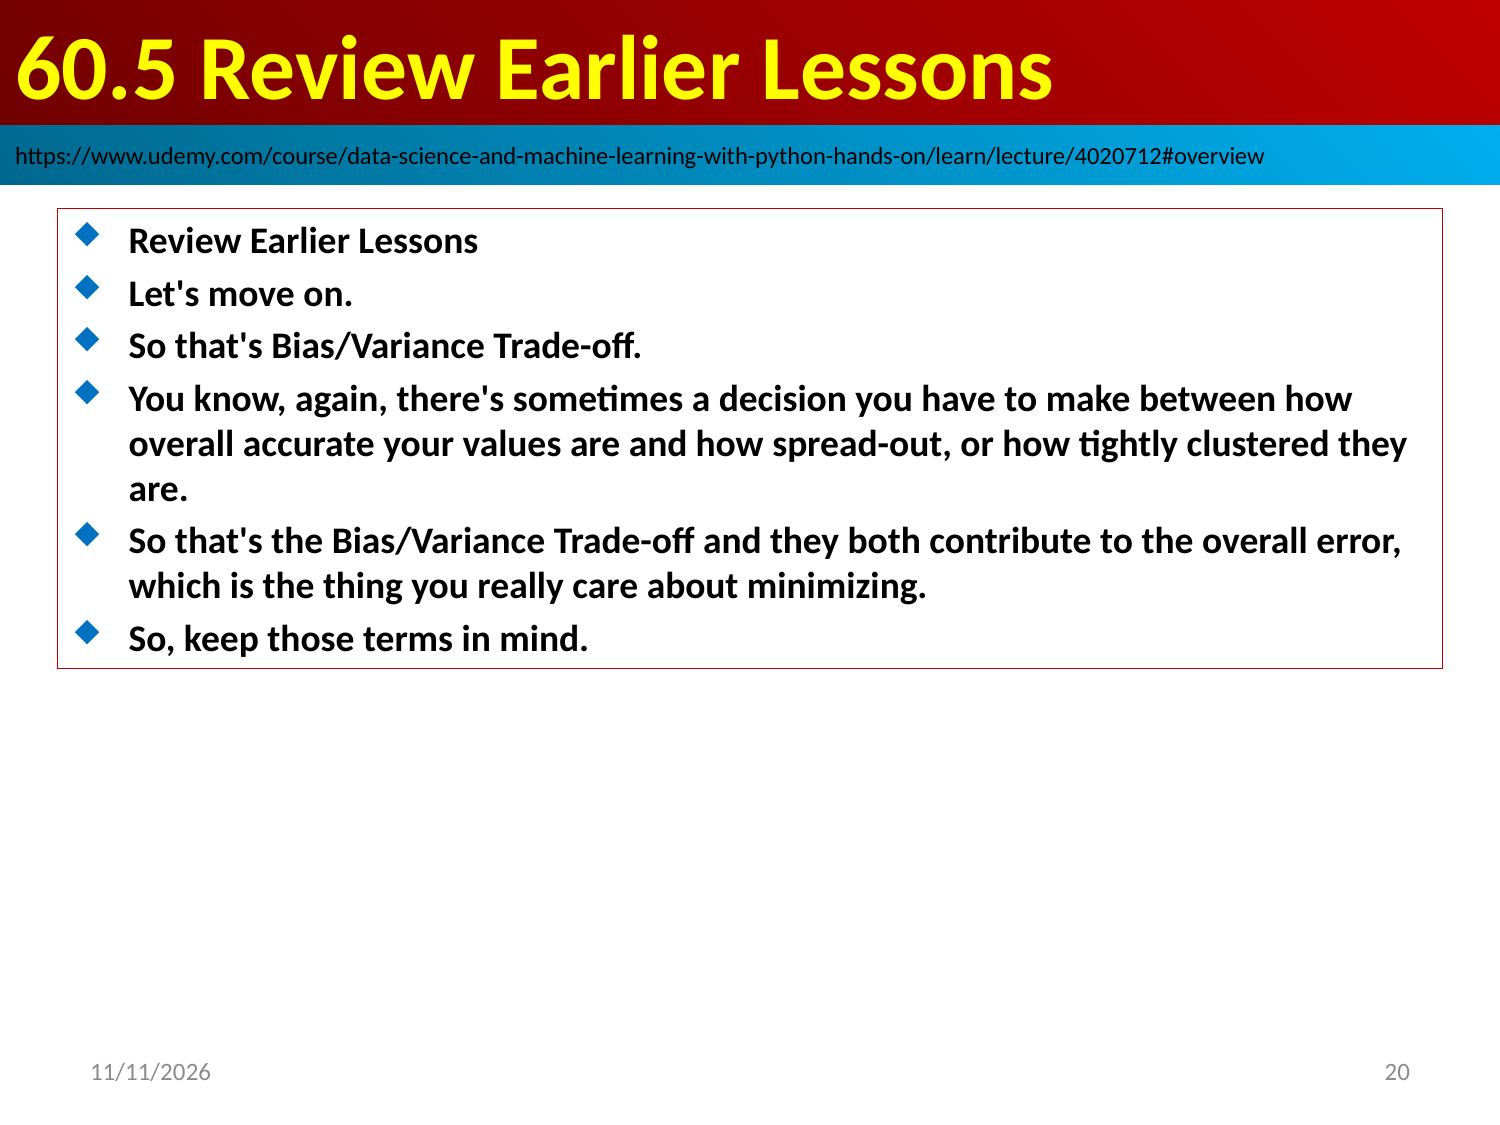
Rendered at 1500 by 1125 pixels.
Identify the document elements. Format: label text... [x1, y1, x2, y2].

title 60.5 Review Earlier Lessons [0, 0, 1500, 125]
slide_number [75, 1040, 425, 1101]
subtitle Review Earlier Lessons Let's move on. So that's Bias/Variance Trade-off. You know, again, there's sometimes a decision you have to make between how overall accurate your values are and how spread-out, or how tightly clustered they are. So that's the Bias/Variance Trade-off and they both contribute to the overall error, which is the thing you really care about minimizing. So, keep those terms in mind. [57, 208, 1443, 669]
text_box https://www.udemy.com/course/data-science-and-machine-learning-with-python-hands-on/learn/lecture/4020712#overview [0, 125, 1500, 185]
slide_number 20 [1074, 1040, 1425, 1101]
